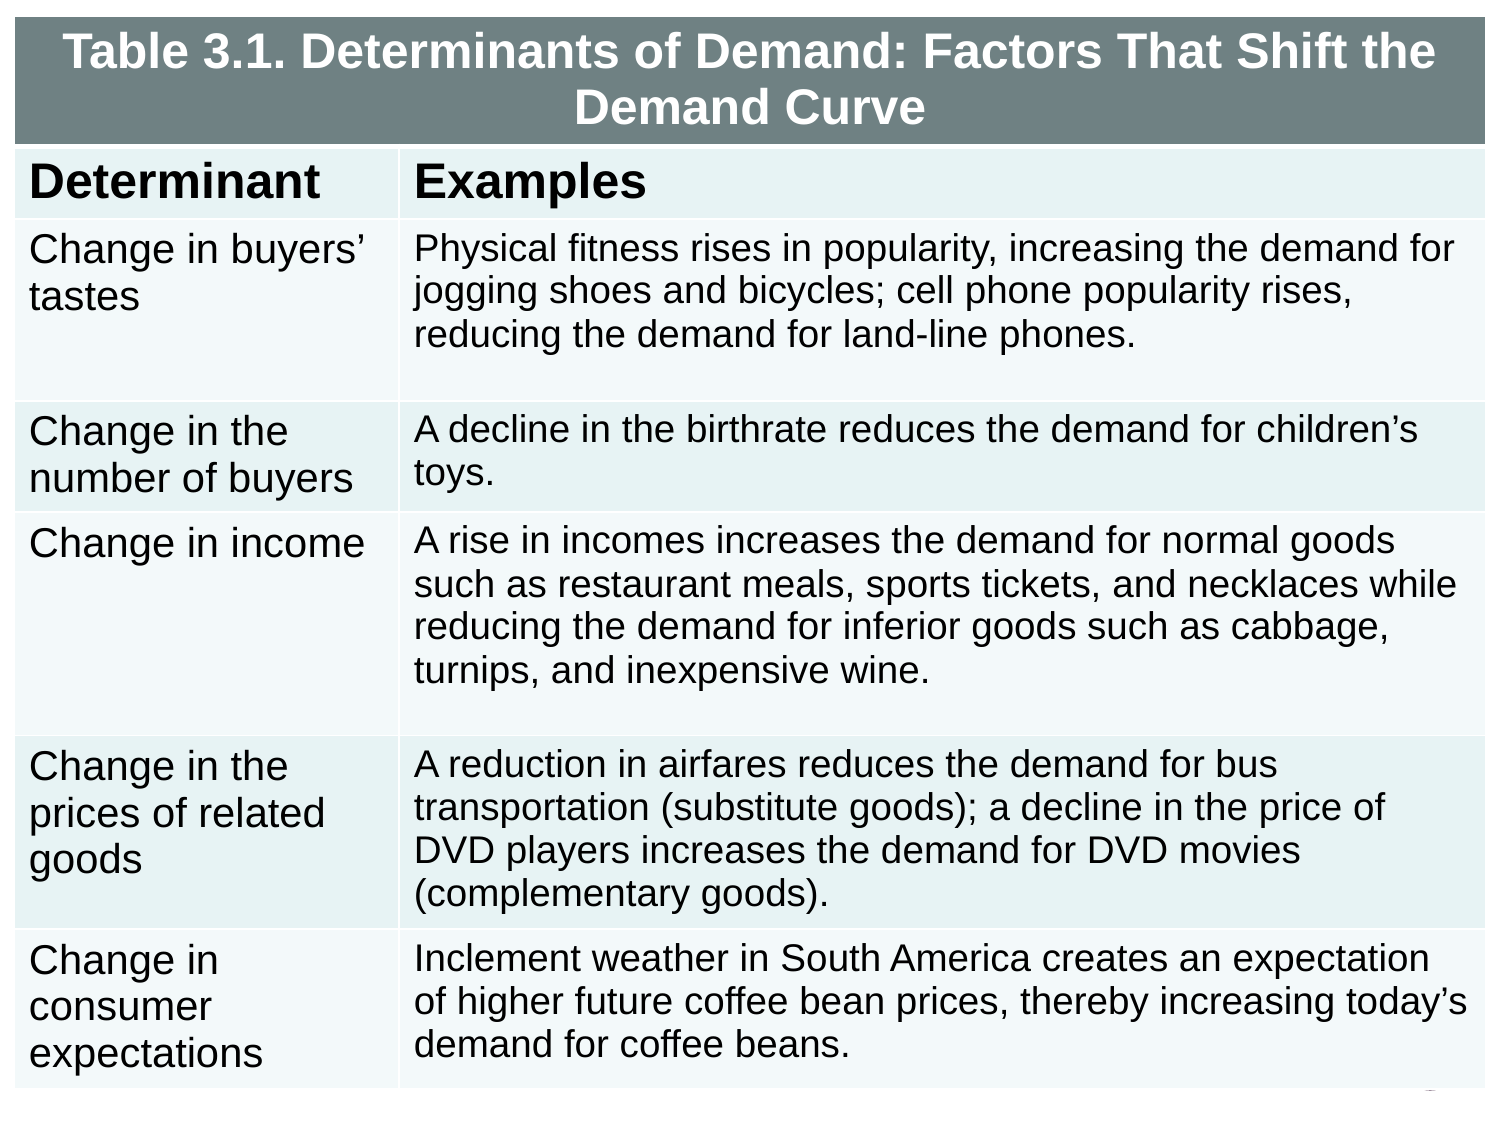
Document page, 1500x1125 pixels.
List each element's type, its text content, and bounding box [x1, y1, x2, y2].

table_cell Change in income [15, 513, 398, 735]
table_cell Change in the number of buyers [15, 402, 398, 511]
table_cell Change in the prices of related goods [15, 736, 398, 928]
table_header Table 3.1. Determinants of Demand: Factors That Shift the Demand Curve [15, 17, 1485, 144]
table_cell Examples [400, 149, 1485, 218]
table_cell A reduction in airfares reduces the demand for bus transportation (substitute goods); a decline in the price of DVD players increases the demand for DVD movies (complementary goods). [400, 736, 1485, 928]
table_cell Determinant [15, 149, 398, 218]
table_cell A decline in the birthrate reduces the demand for children’s toys. [400, 402, 1485, 511]
table_cell Change in consumer expectations [15, 930, 398, 1088]
table_cell A rise in incomes increases the demand for normal goods such as restaurant meals, sports tickets, and necklaces while reducing the demand for inferior goods such as cabbage, turnips, and inexpensive wine. [400, 513, 1485, 735]
table_cell Physical fitness rises in popularity, increasing the demand for jogging shoes and bicycles; cell phone popularity rises, reducing the demand for land-line phones. [400, 220, 1485, 400]
table_cell Inclement weather in South America creates an expectation of higher future coffee bean prices, thereby increasing today’s demand for coffee beans. [400, 930, 1485, 1088]
table_cell Change in buyers’ tastes [15, 220, 398, 400]
